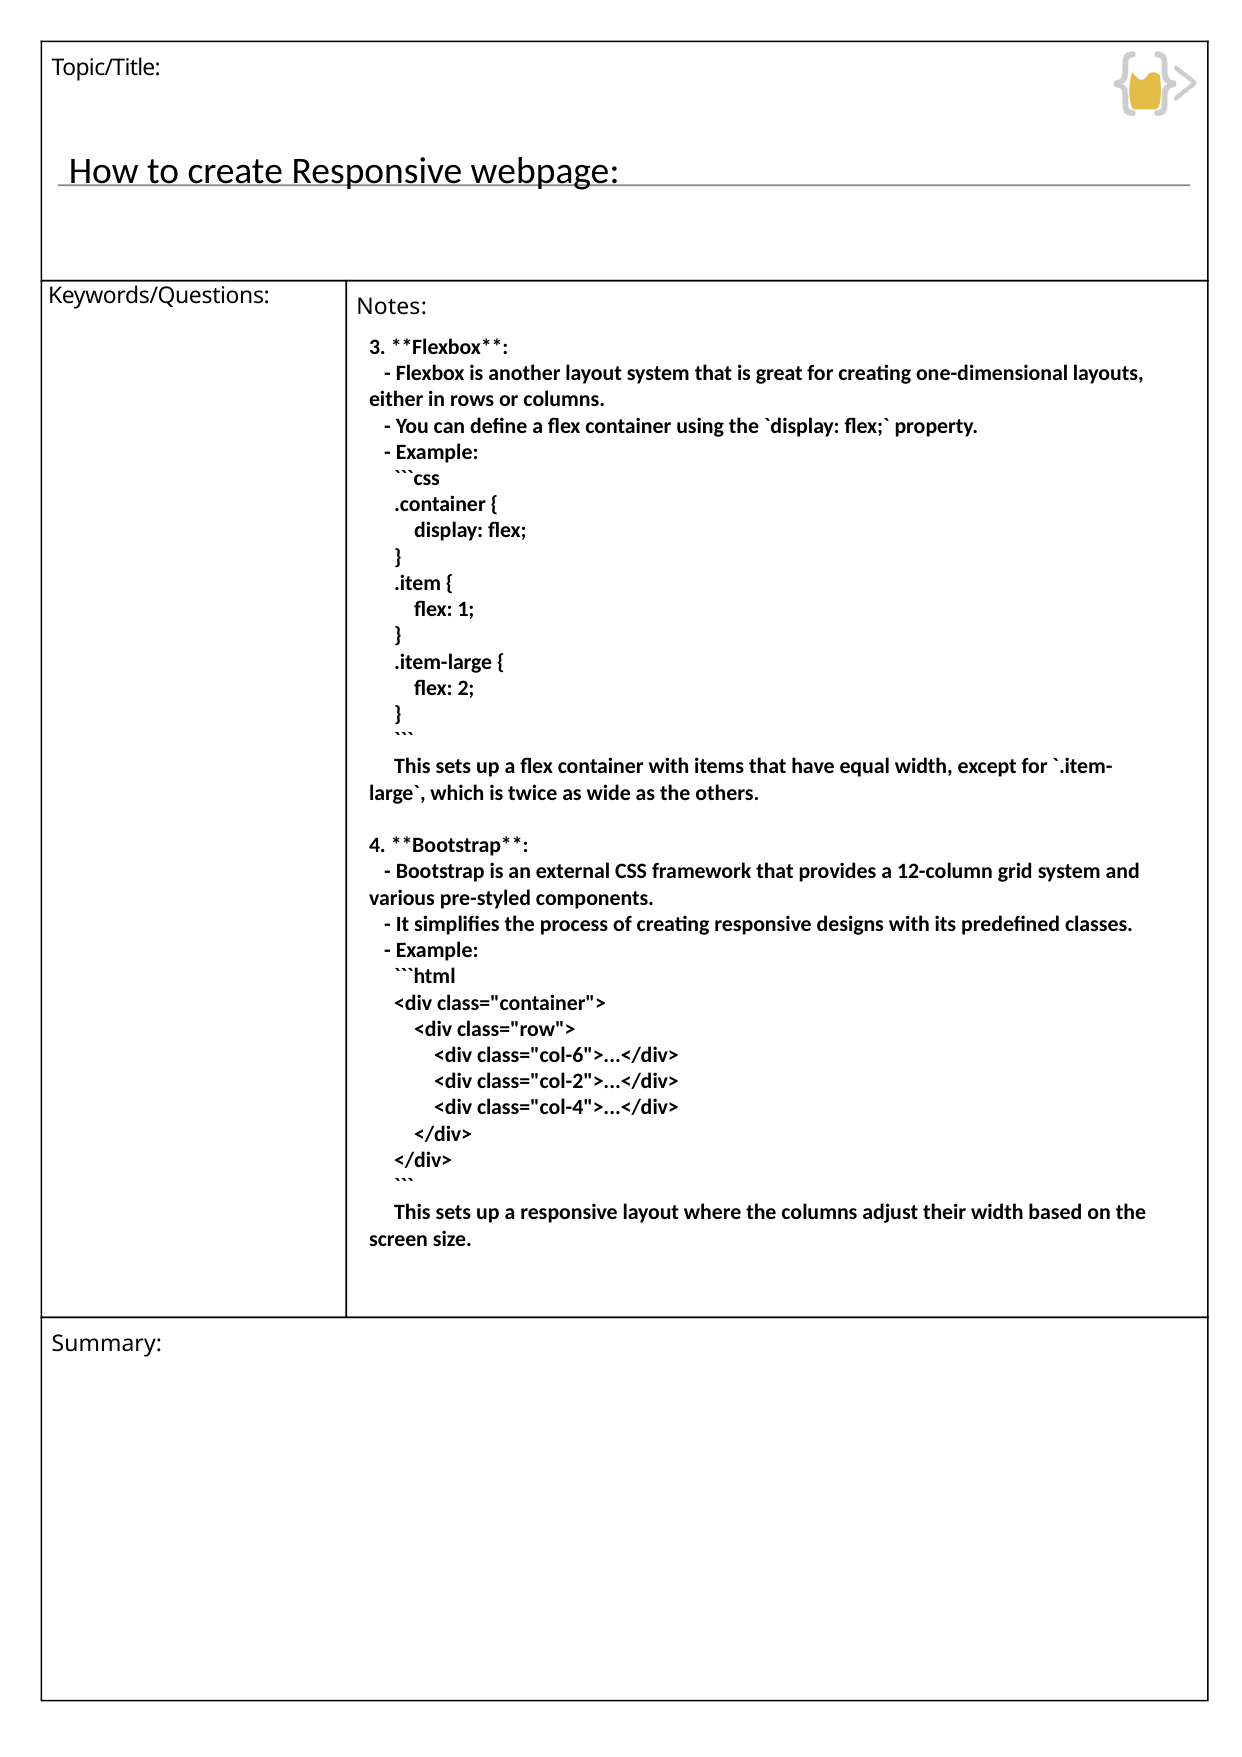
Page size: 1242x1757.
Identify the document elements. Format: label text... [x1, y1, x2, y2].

text_box 3. **Flexbox**: - Flexbox is another layout system that is great for creating one-dimensional layouts, either in rows or columns. - You can define a flex container using the `display: flex;` property. - Example: ```css .container { display: flex; } .item { flex: 1; } .item-large { flex: 2; } ``` This sets up a flex container with items that have equal width, except for `.item-large`, which is twice as wide as the others. 4. **Bootstrap**: - Bootstrap is an external CSS framework that provides a 12-column grid system and various pre-styled components. - It simplifies the process of creating responsive designs with its predefined classes. - Example: ```html <div class="container"> <div class="row"> <div class="col-6">...</div> <div class="col-2">...</div> <div class="col-4">...</div> </div> </div> ``` This sets up a responsive layout where the columns adjust their width based on the screen size. [354, 325, 1171, 1284]
text_box Notes: [354, 291, 433, 319]
text_box [40, 290, 1209, 1319]
picture [1113, 51, 1199, 116]
text_box Summary: [49, 1326, 174, 1356]
text_box Keywords/Questions: [46, 291, 293, 308]
text_box [40, 1319, 1209, 1702]
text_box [40, 40, 1210, 282]
